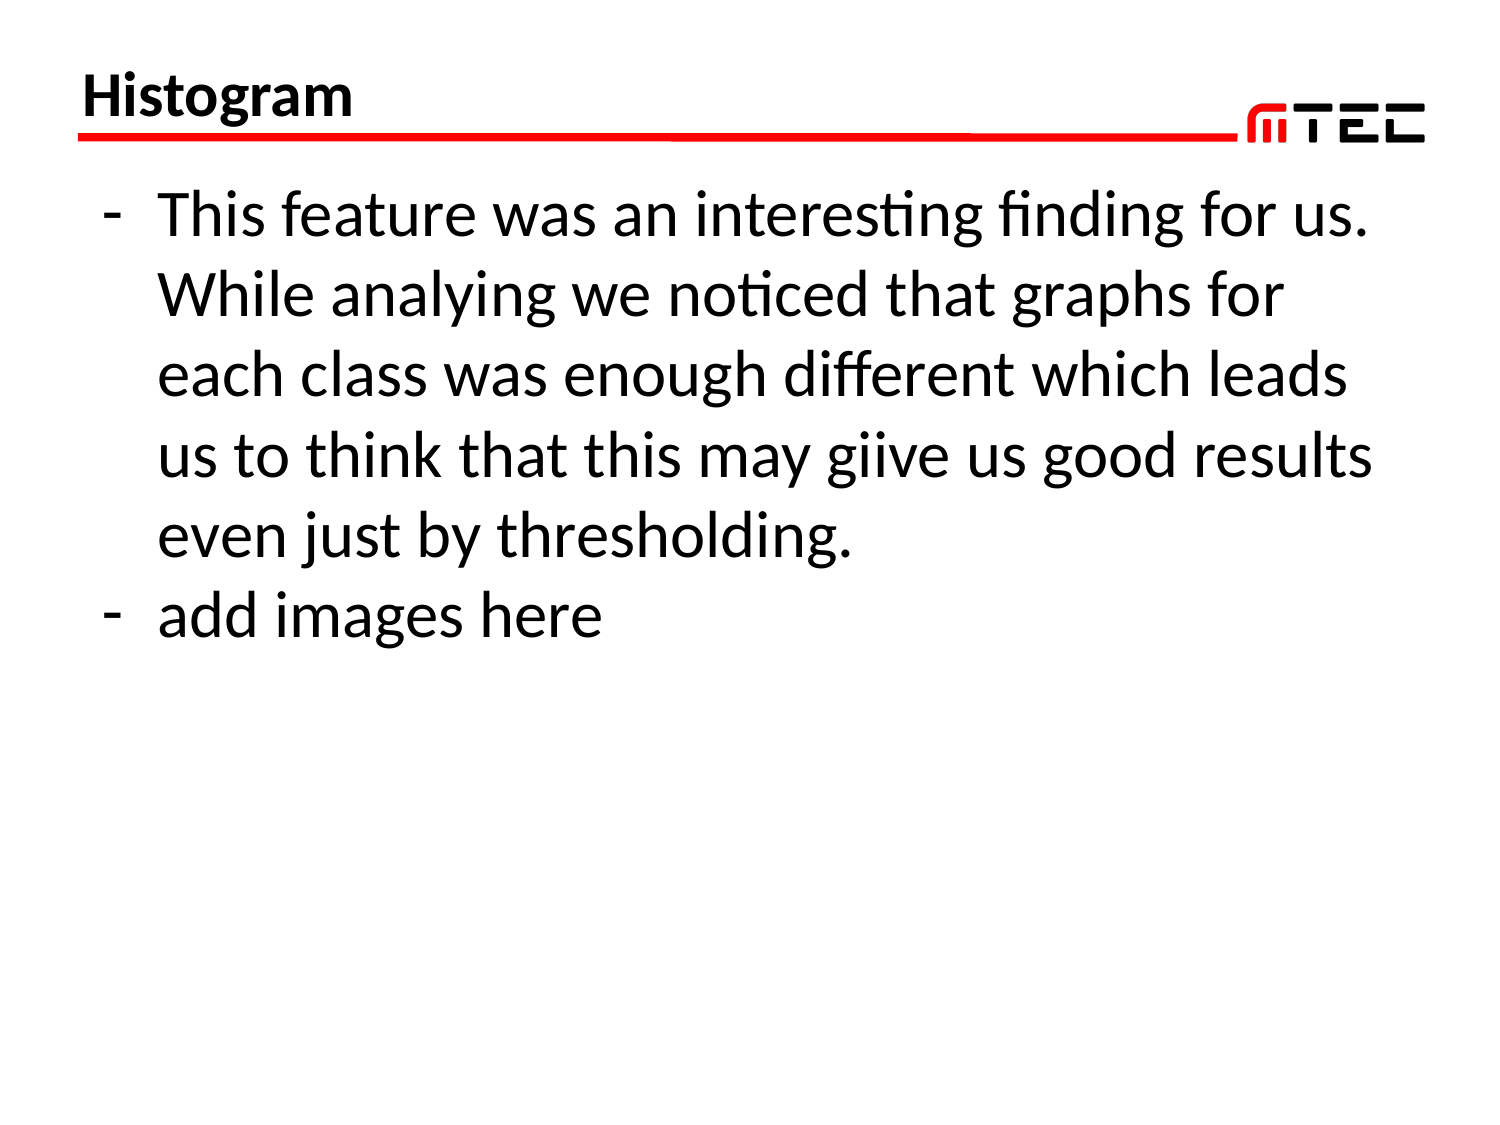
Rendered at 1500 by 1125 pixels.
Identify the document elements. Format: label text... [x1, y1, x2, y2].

list This feature was an interesting finding for us. While analying we noticed that graphs for each class was enough different which leads us to think that this may giive us good results even just by thresholding. add images here [75, 162, 1425, 1005]
title Histogram [75, 45, 1238, 138]
picture [1247, 103, 1425, 143]
